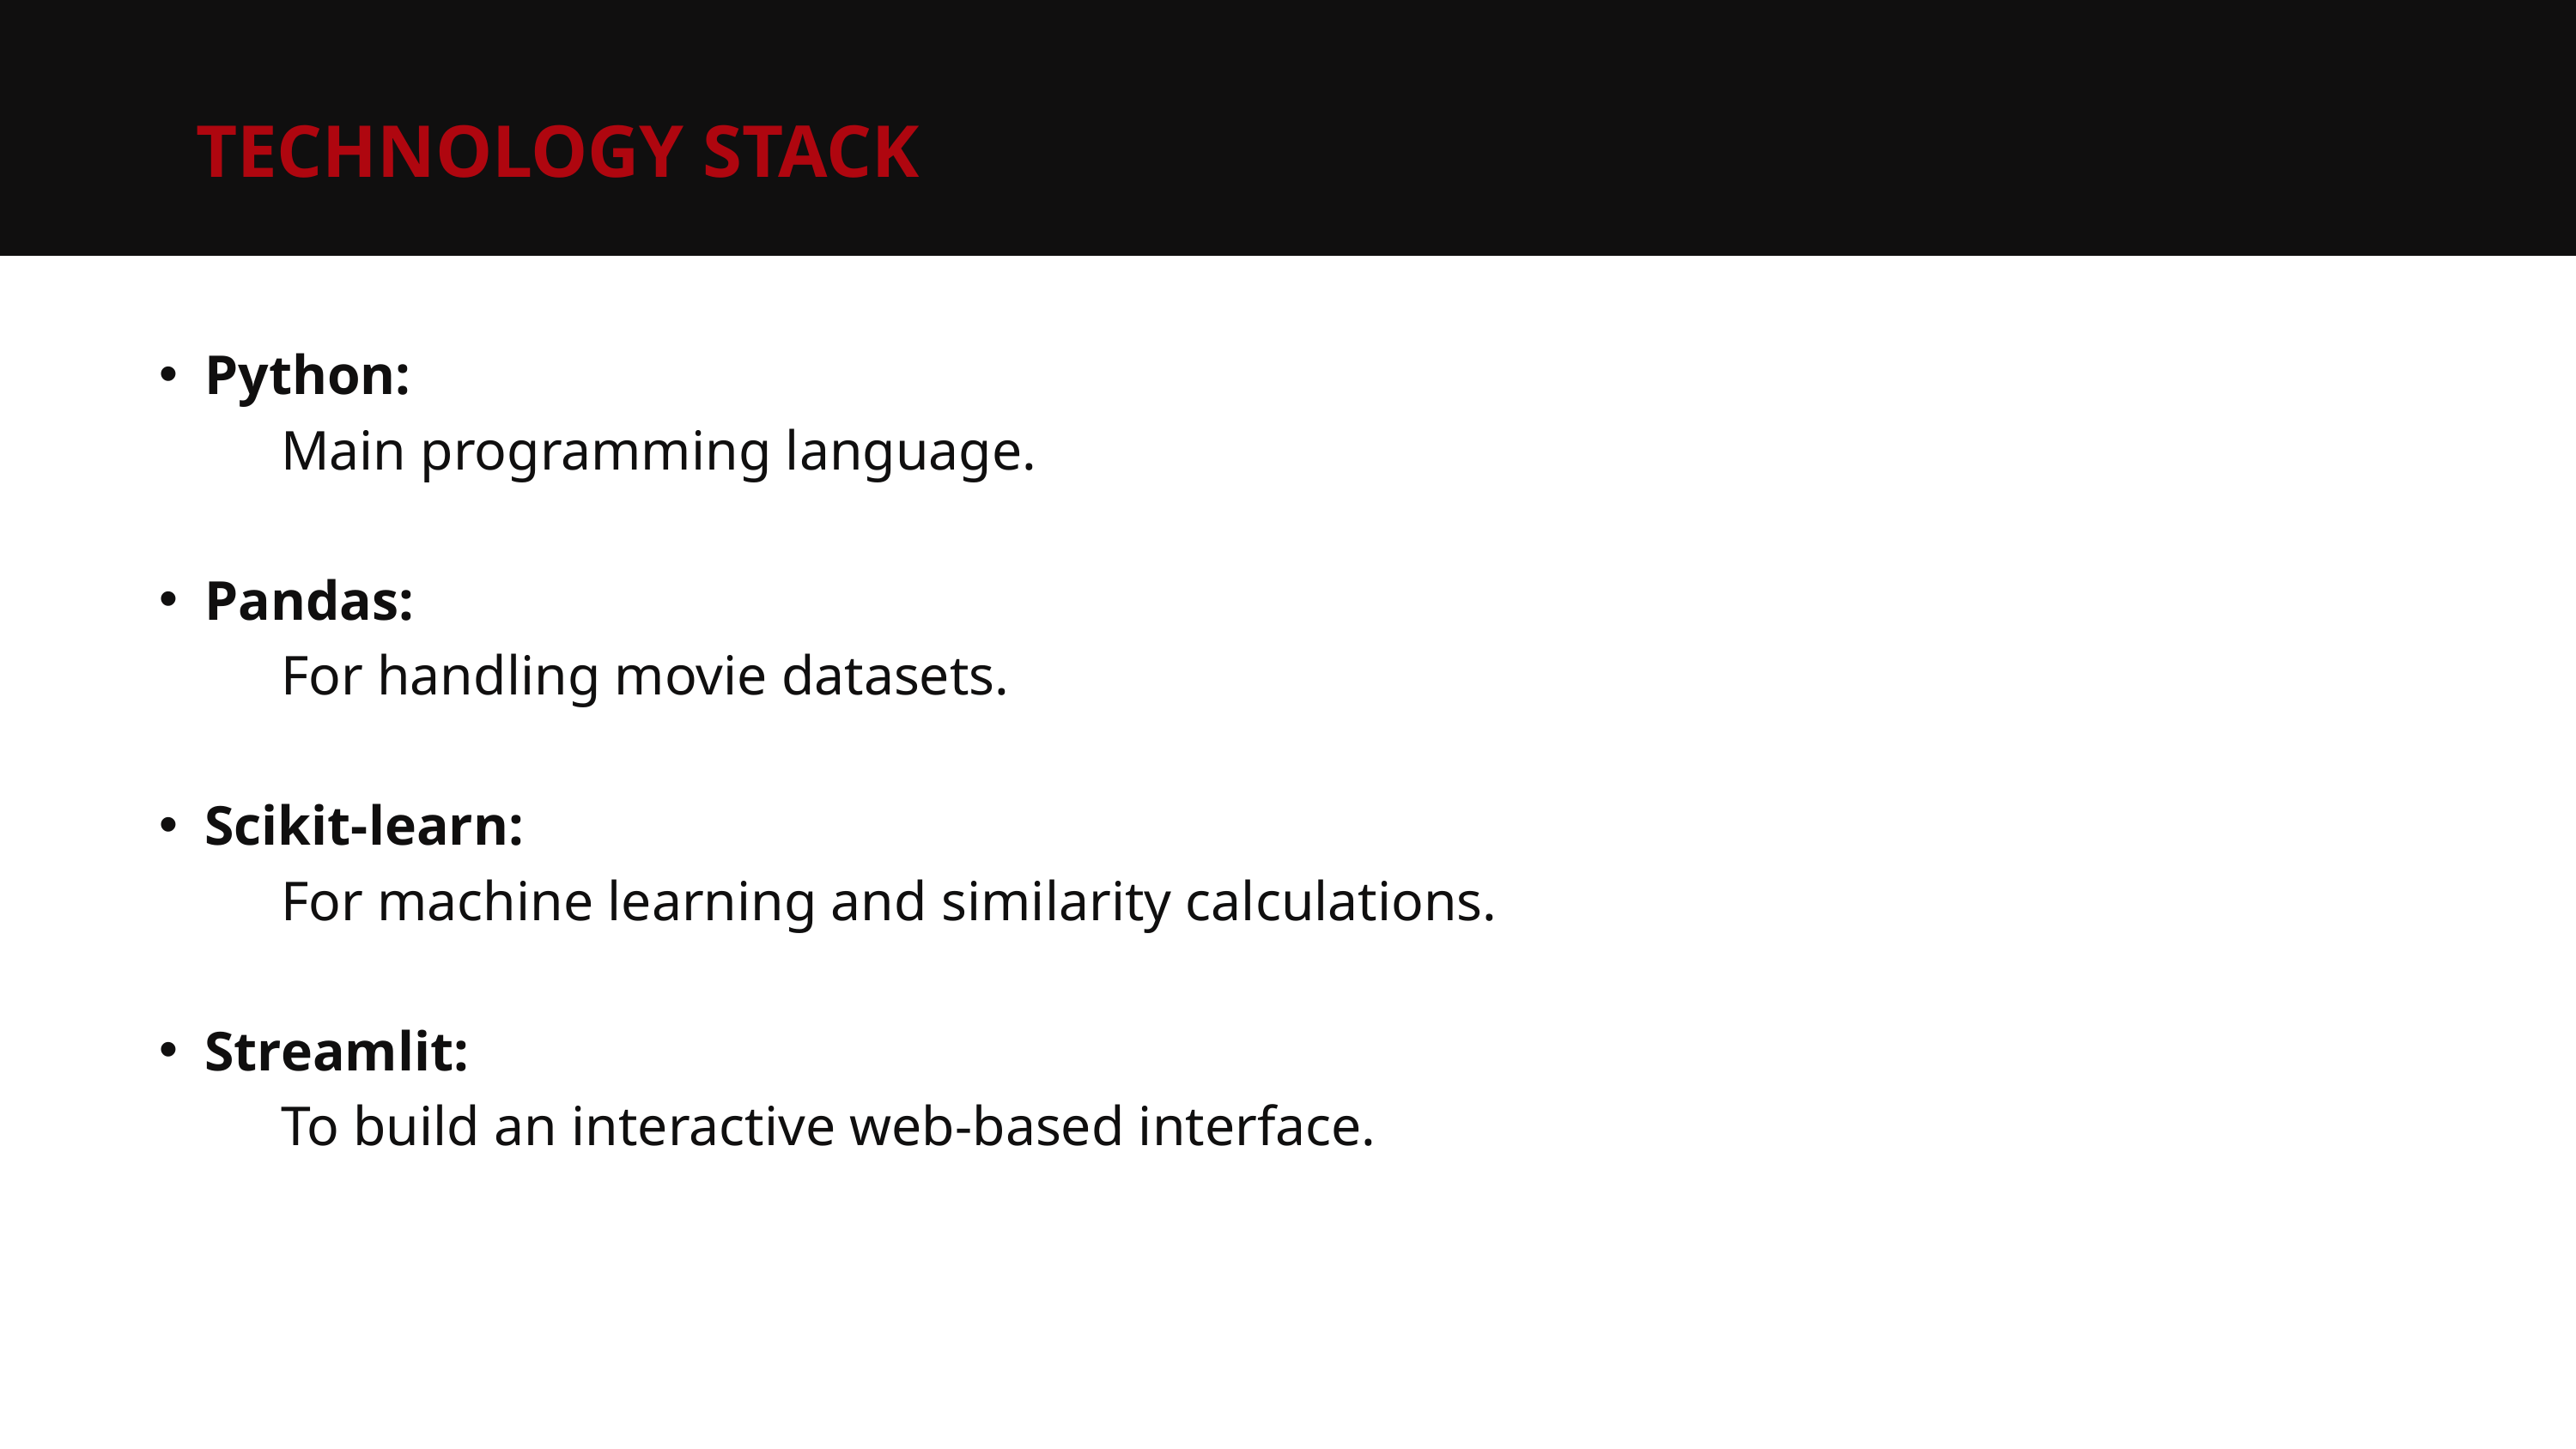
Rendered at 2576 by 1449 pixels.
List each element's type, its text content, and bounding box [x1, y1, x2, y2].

text_box Python: Main programming language. Pandas: For handling movie datasets. Scikit-learn: For machine learning and similarity calculations. Streamlit: To build an interactive web-based interface. [113, 330, 2524, 1232]
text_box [0, 0, 2576, 257]
